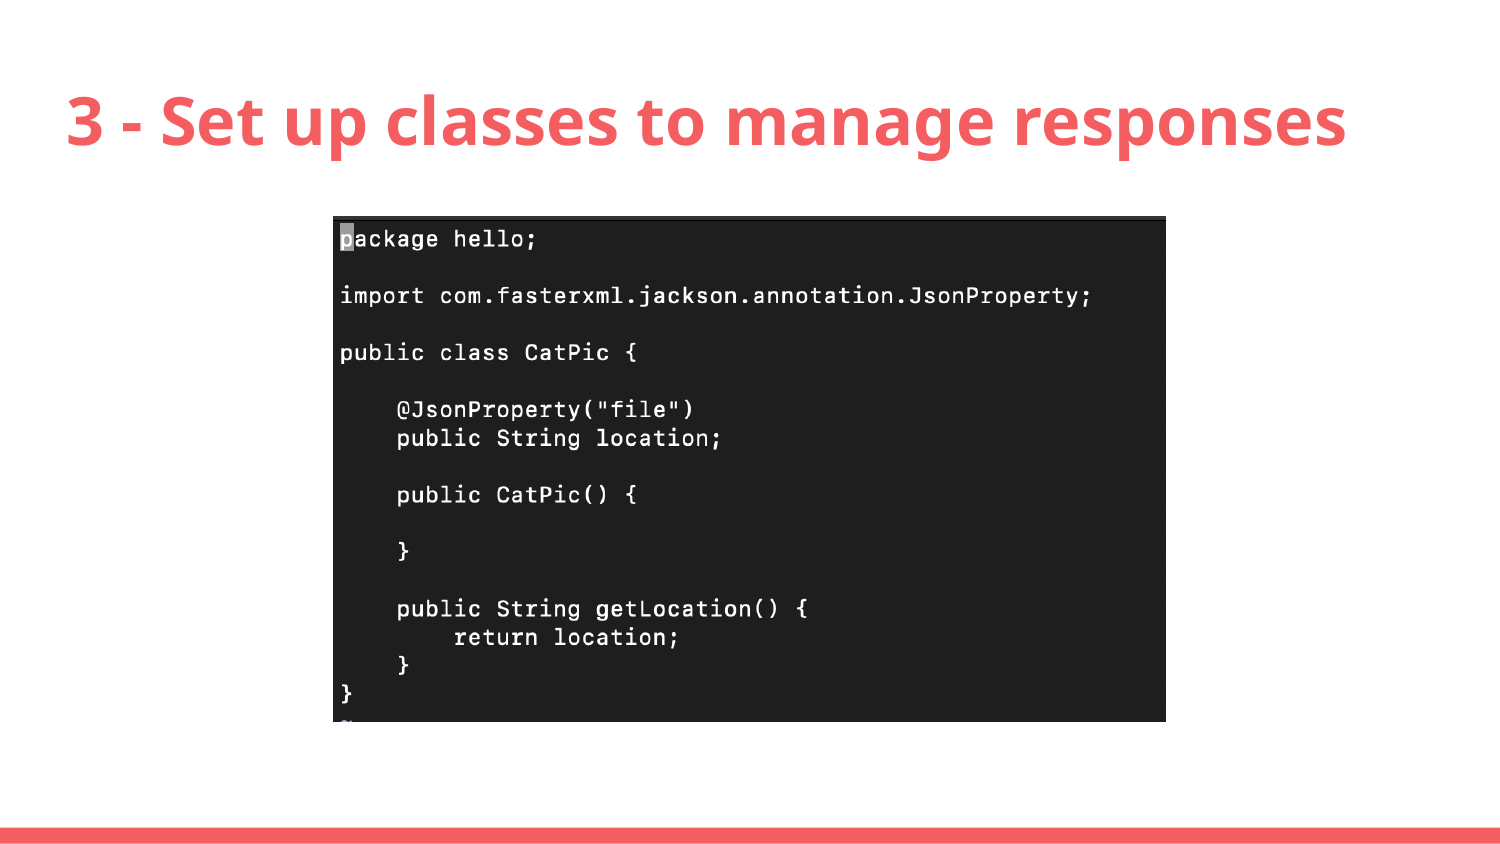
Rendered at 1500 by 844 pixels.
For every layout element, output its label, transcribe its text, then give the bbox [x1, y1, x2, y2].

picture [333, 216, 1167, 723]
title 3 - Set up classes to manage responses [51, 64, 1449, 167]
